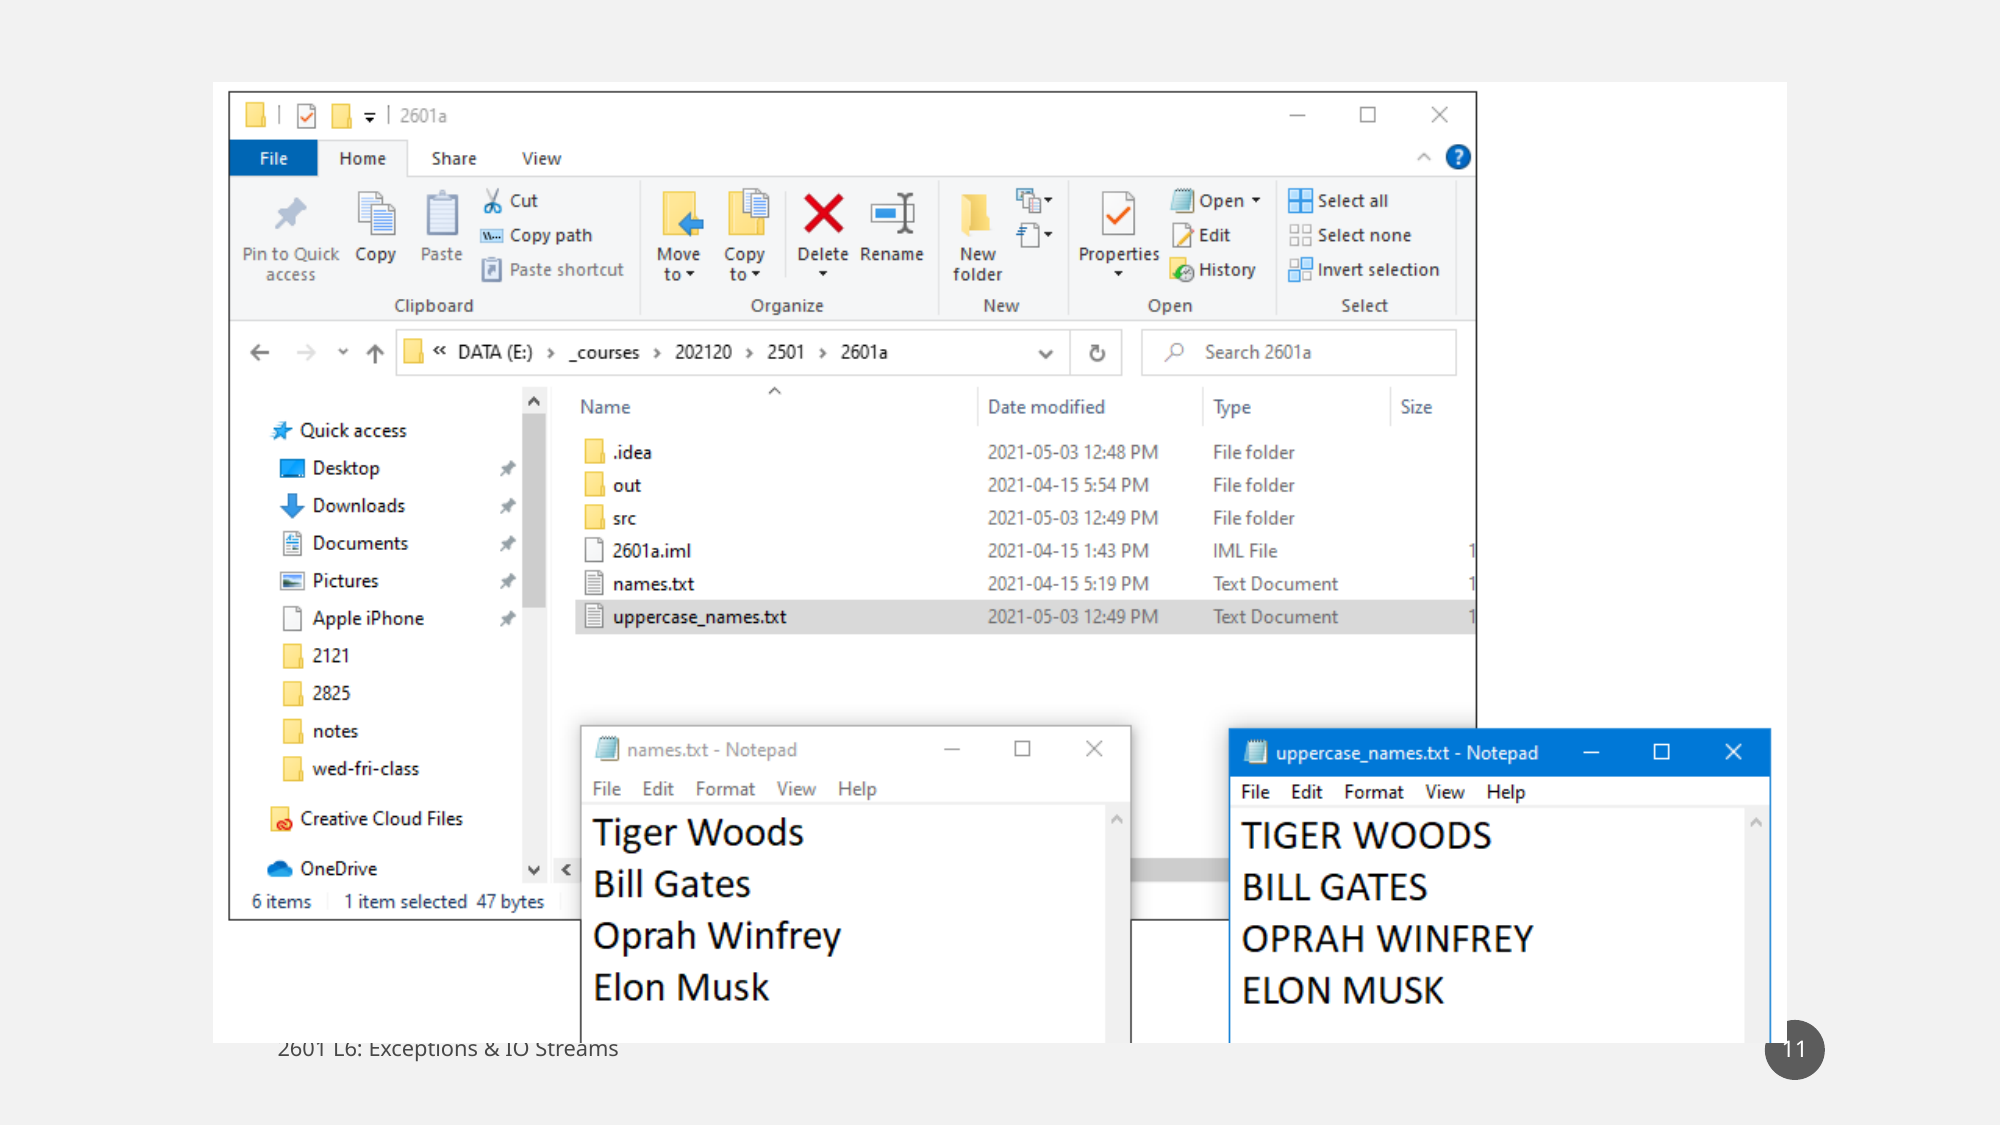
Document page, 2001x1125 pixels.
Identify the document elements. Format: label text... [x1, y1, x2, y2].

slide_number 11 [1764, 1019, 1825, 1080]
picture [213, 82, 1787, 1043]
footer 2601 L6: Exceptions & IO Streams [262, 1043, 1231, 1076]
